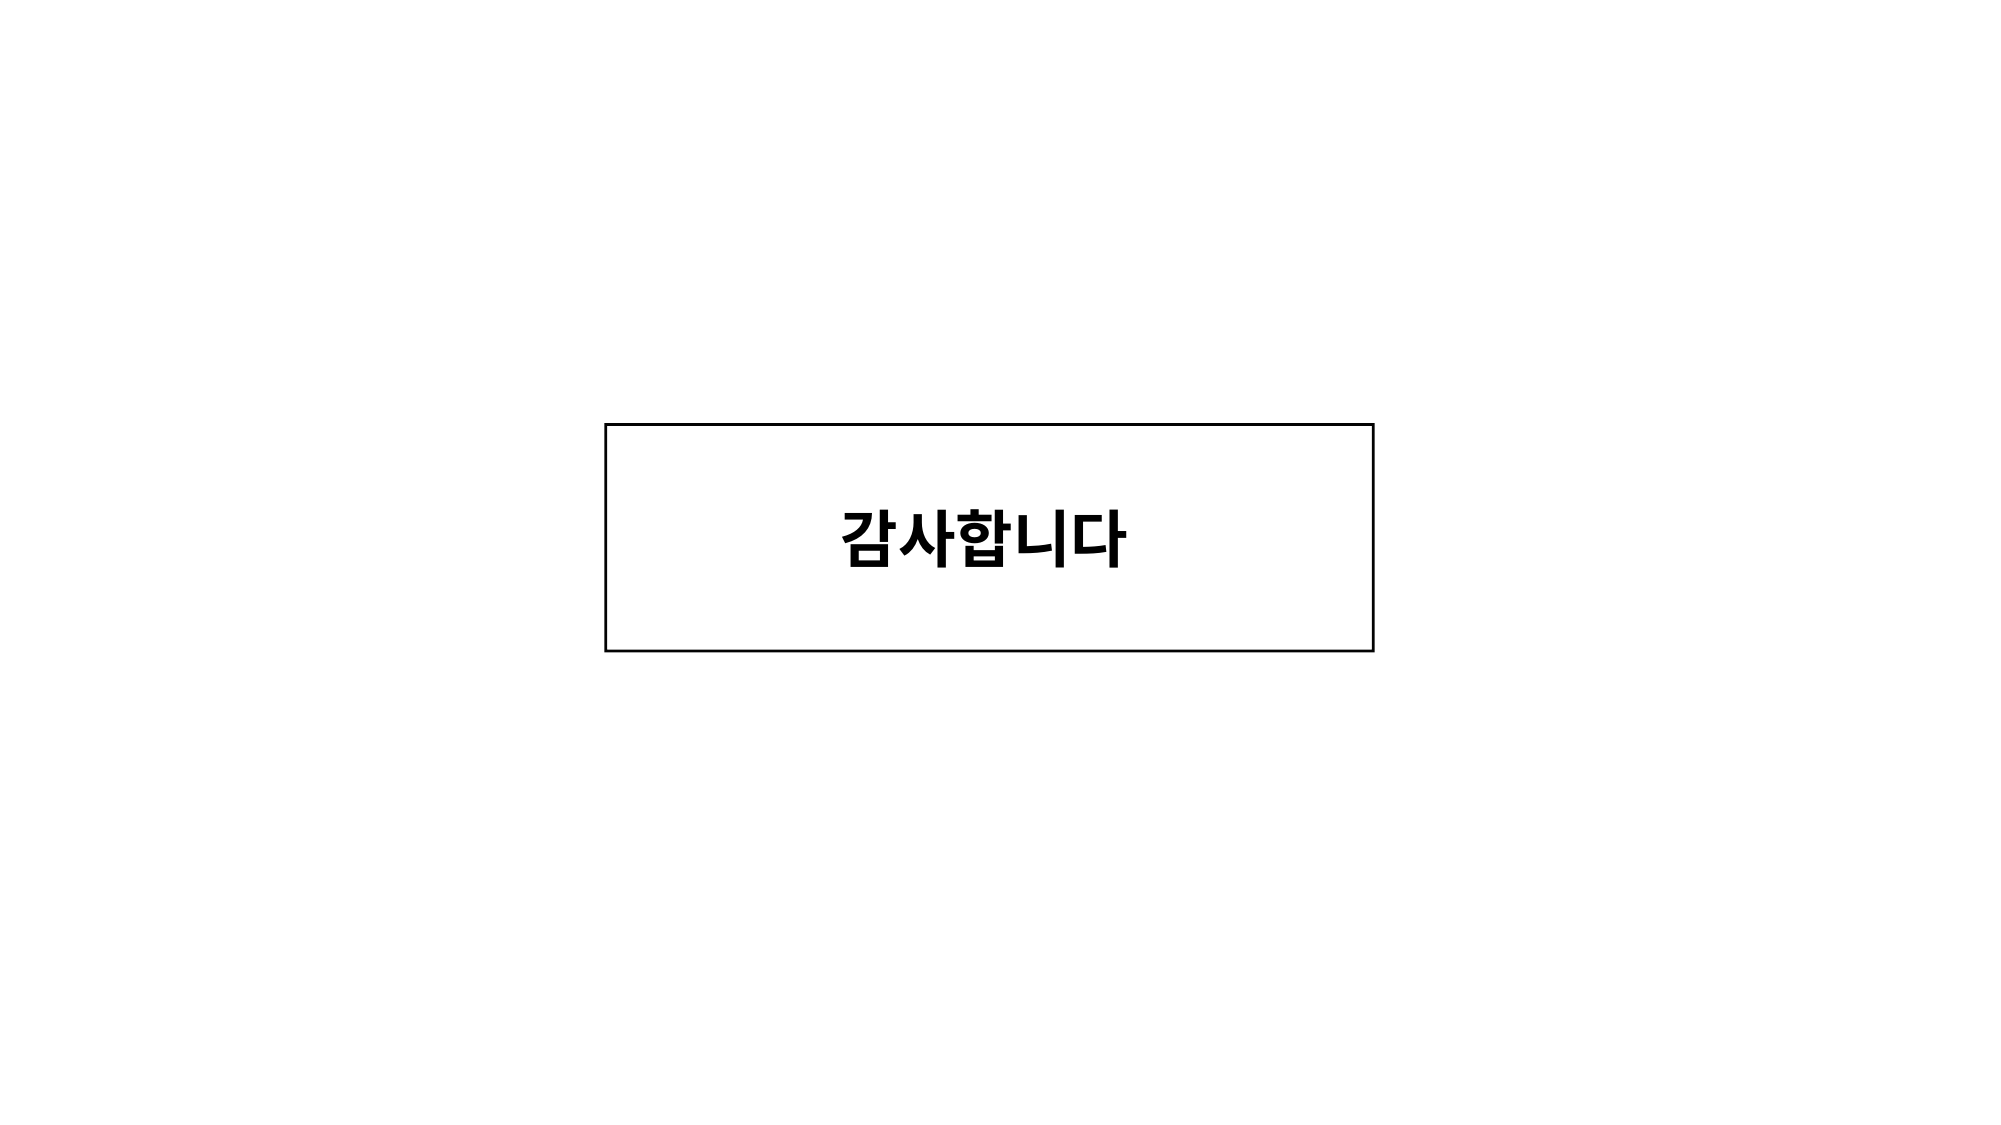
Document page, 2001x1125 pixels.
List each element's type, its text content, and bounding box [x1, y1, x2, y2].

text_box 감사합니다 [605, 424, 1374, 652]
